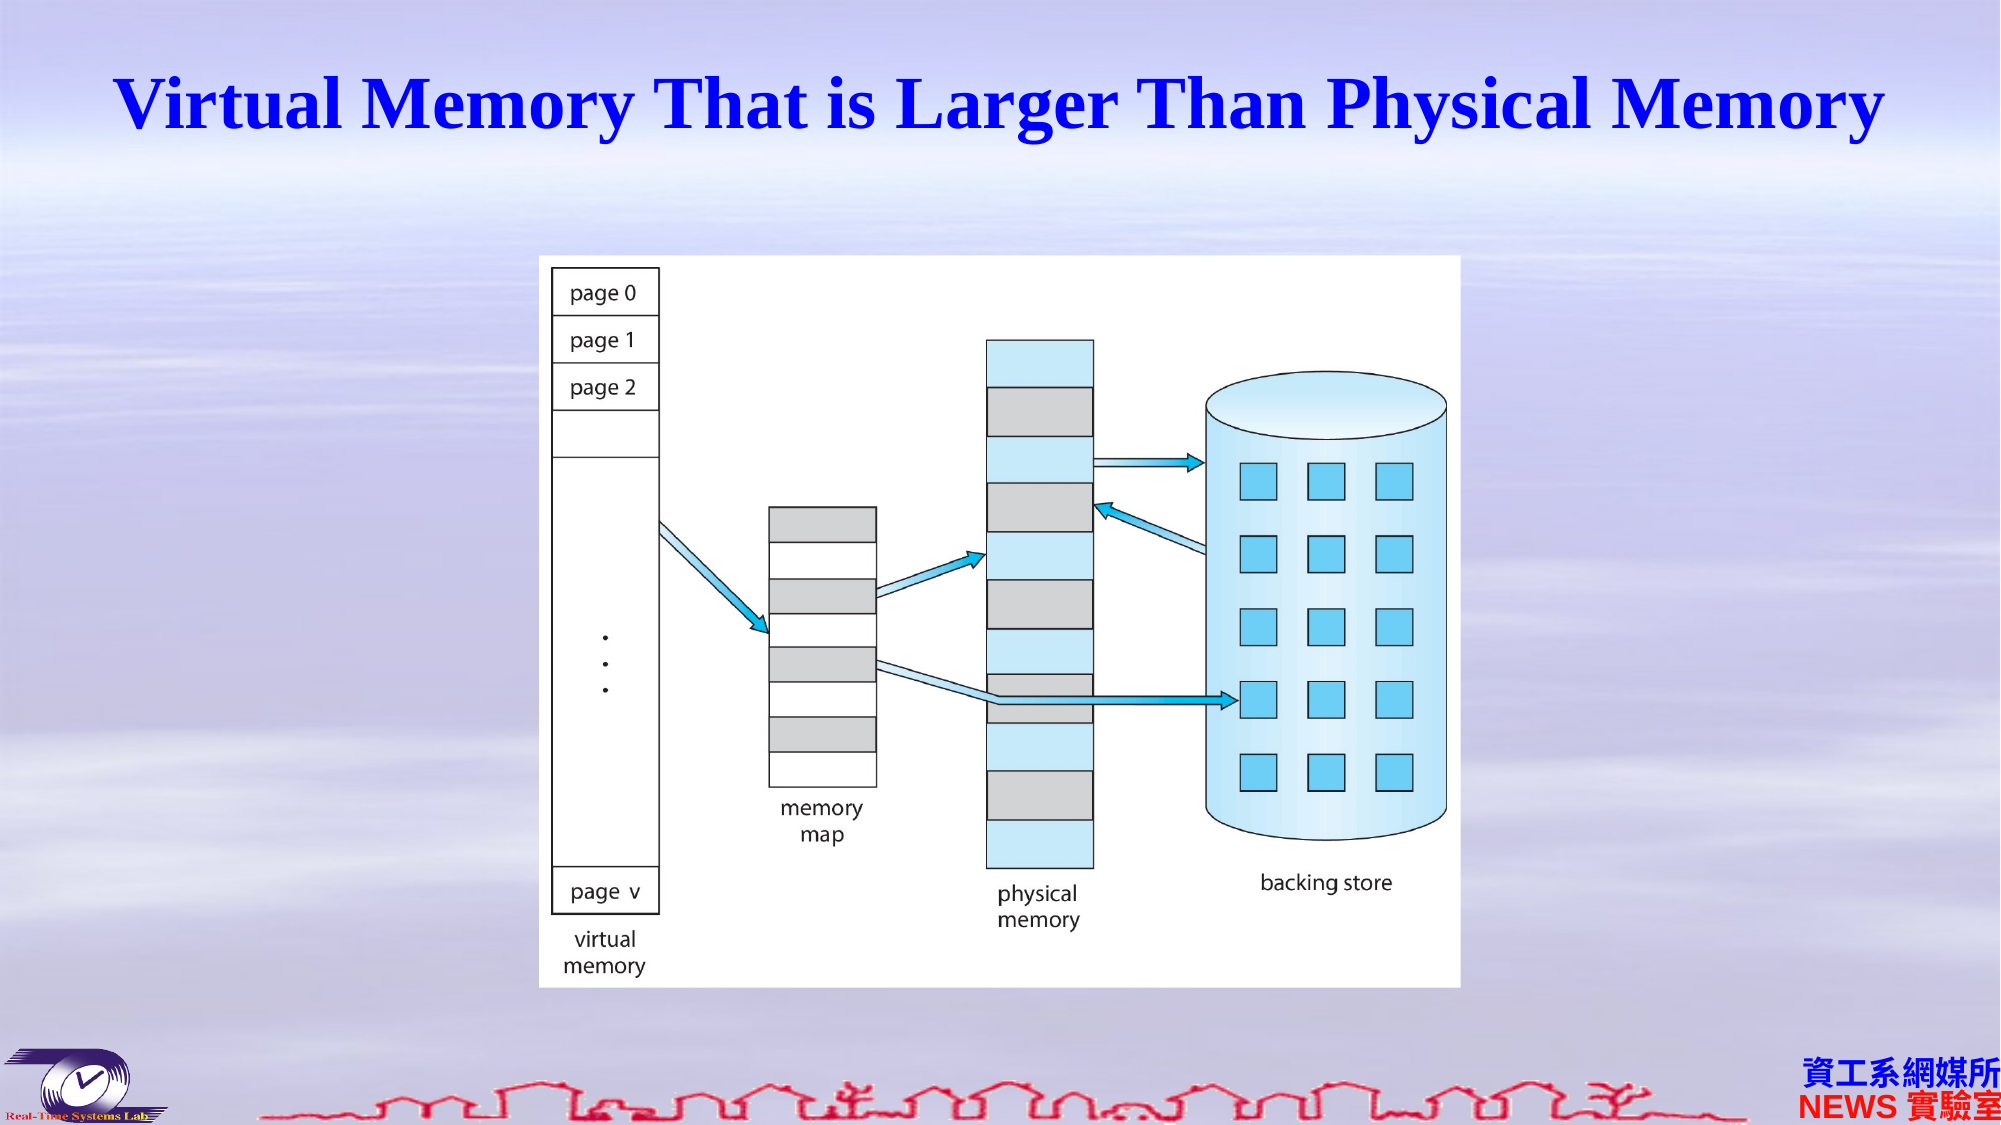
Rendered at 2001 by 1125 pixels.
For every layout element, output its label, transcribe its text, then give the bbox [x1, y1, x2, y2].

title Virtual Memory That is Larger Than Physical Memory [0, 0, 2000, 197]
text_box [538, 255, 1461, 988]
picture [0, 0, 2001, 1125]
